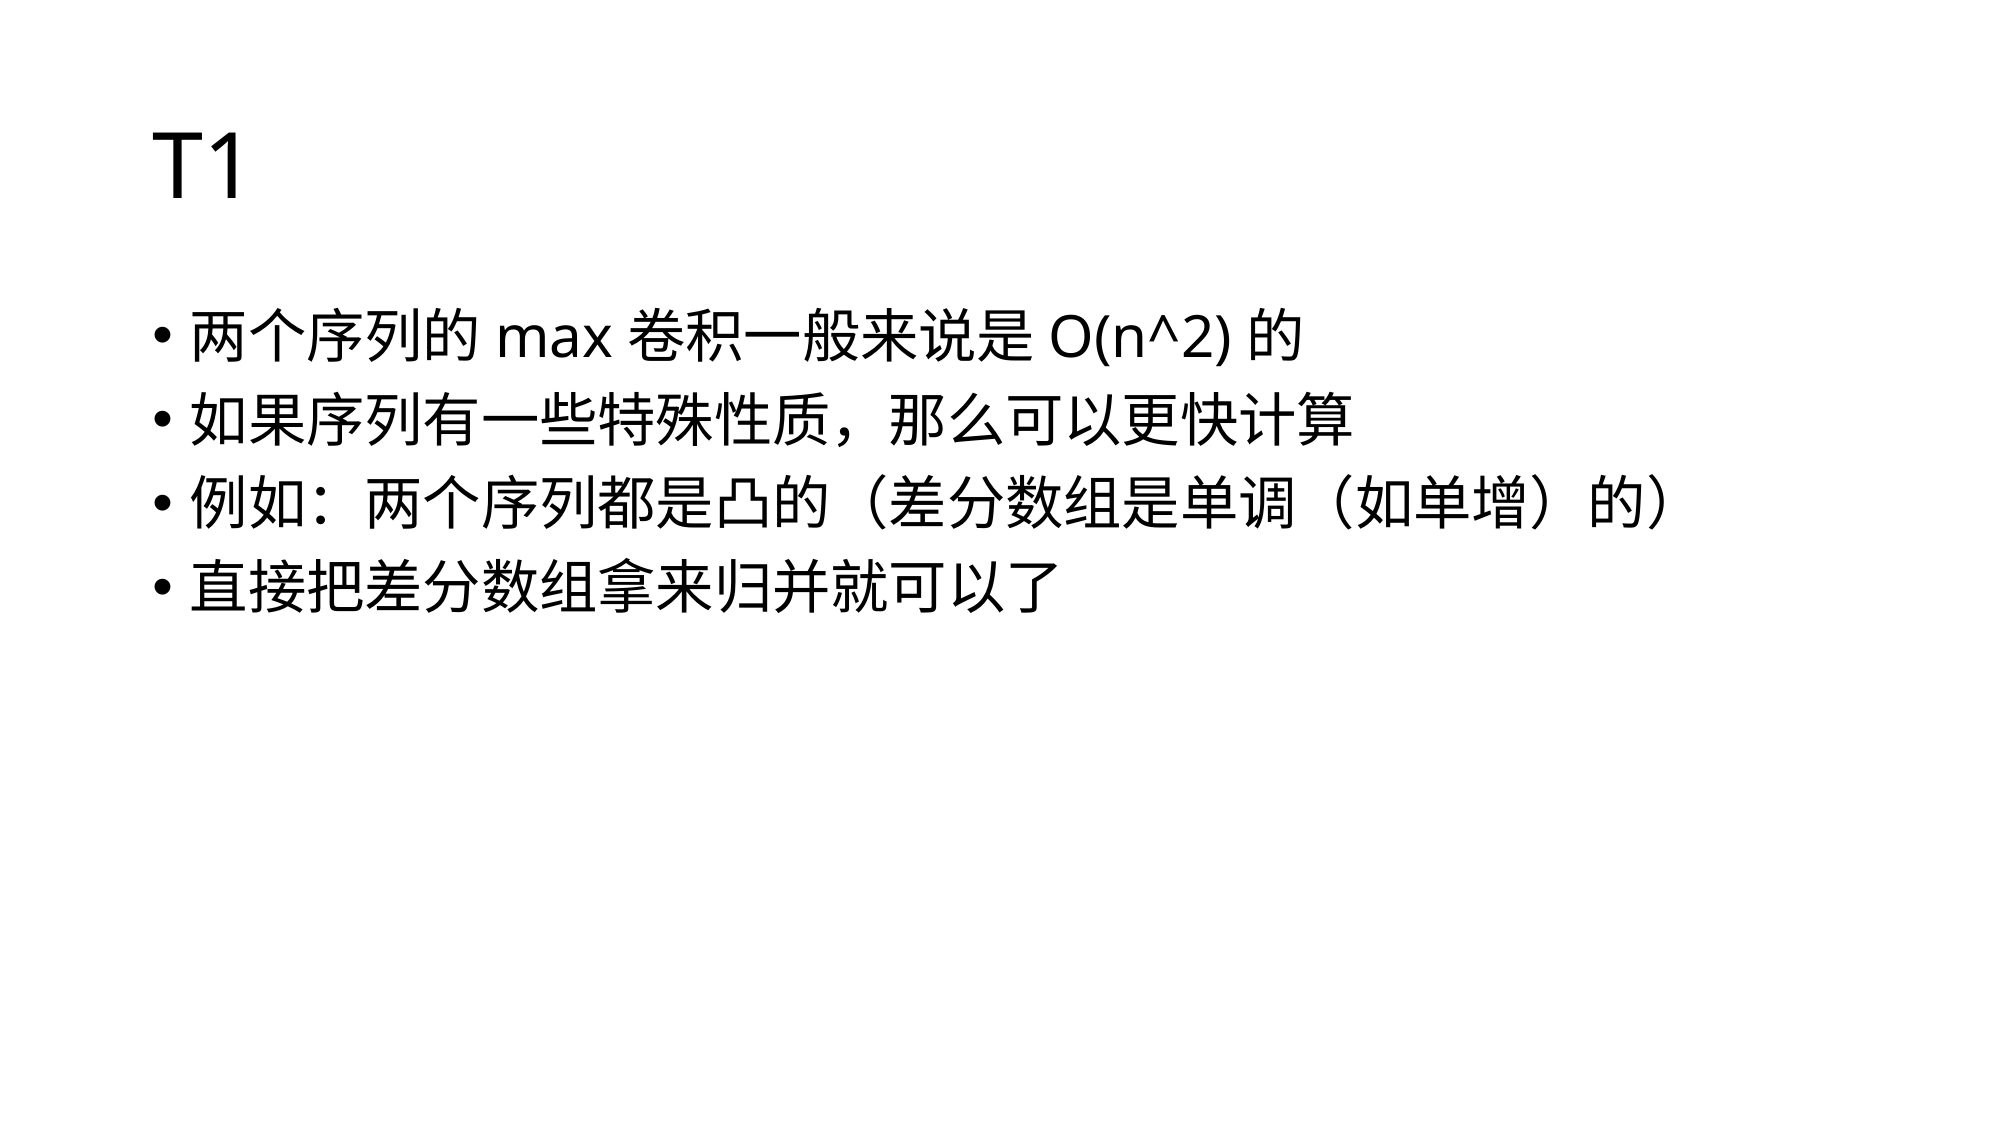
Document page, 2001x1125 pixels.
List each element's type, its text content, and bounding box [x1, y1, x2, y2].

title T1 [137, 59, 1863, 278]
list 两个序列的max卷积一般来说是O(n^2)的 如果序列有一些特殊性质，那么可以更快计算 例如：两个序列都是凸的（差分数组是单调（如单增）的） 直接把差分数组拿来归并就可以了 [137, 299, 1863, 1014]
